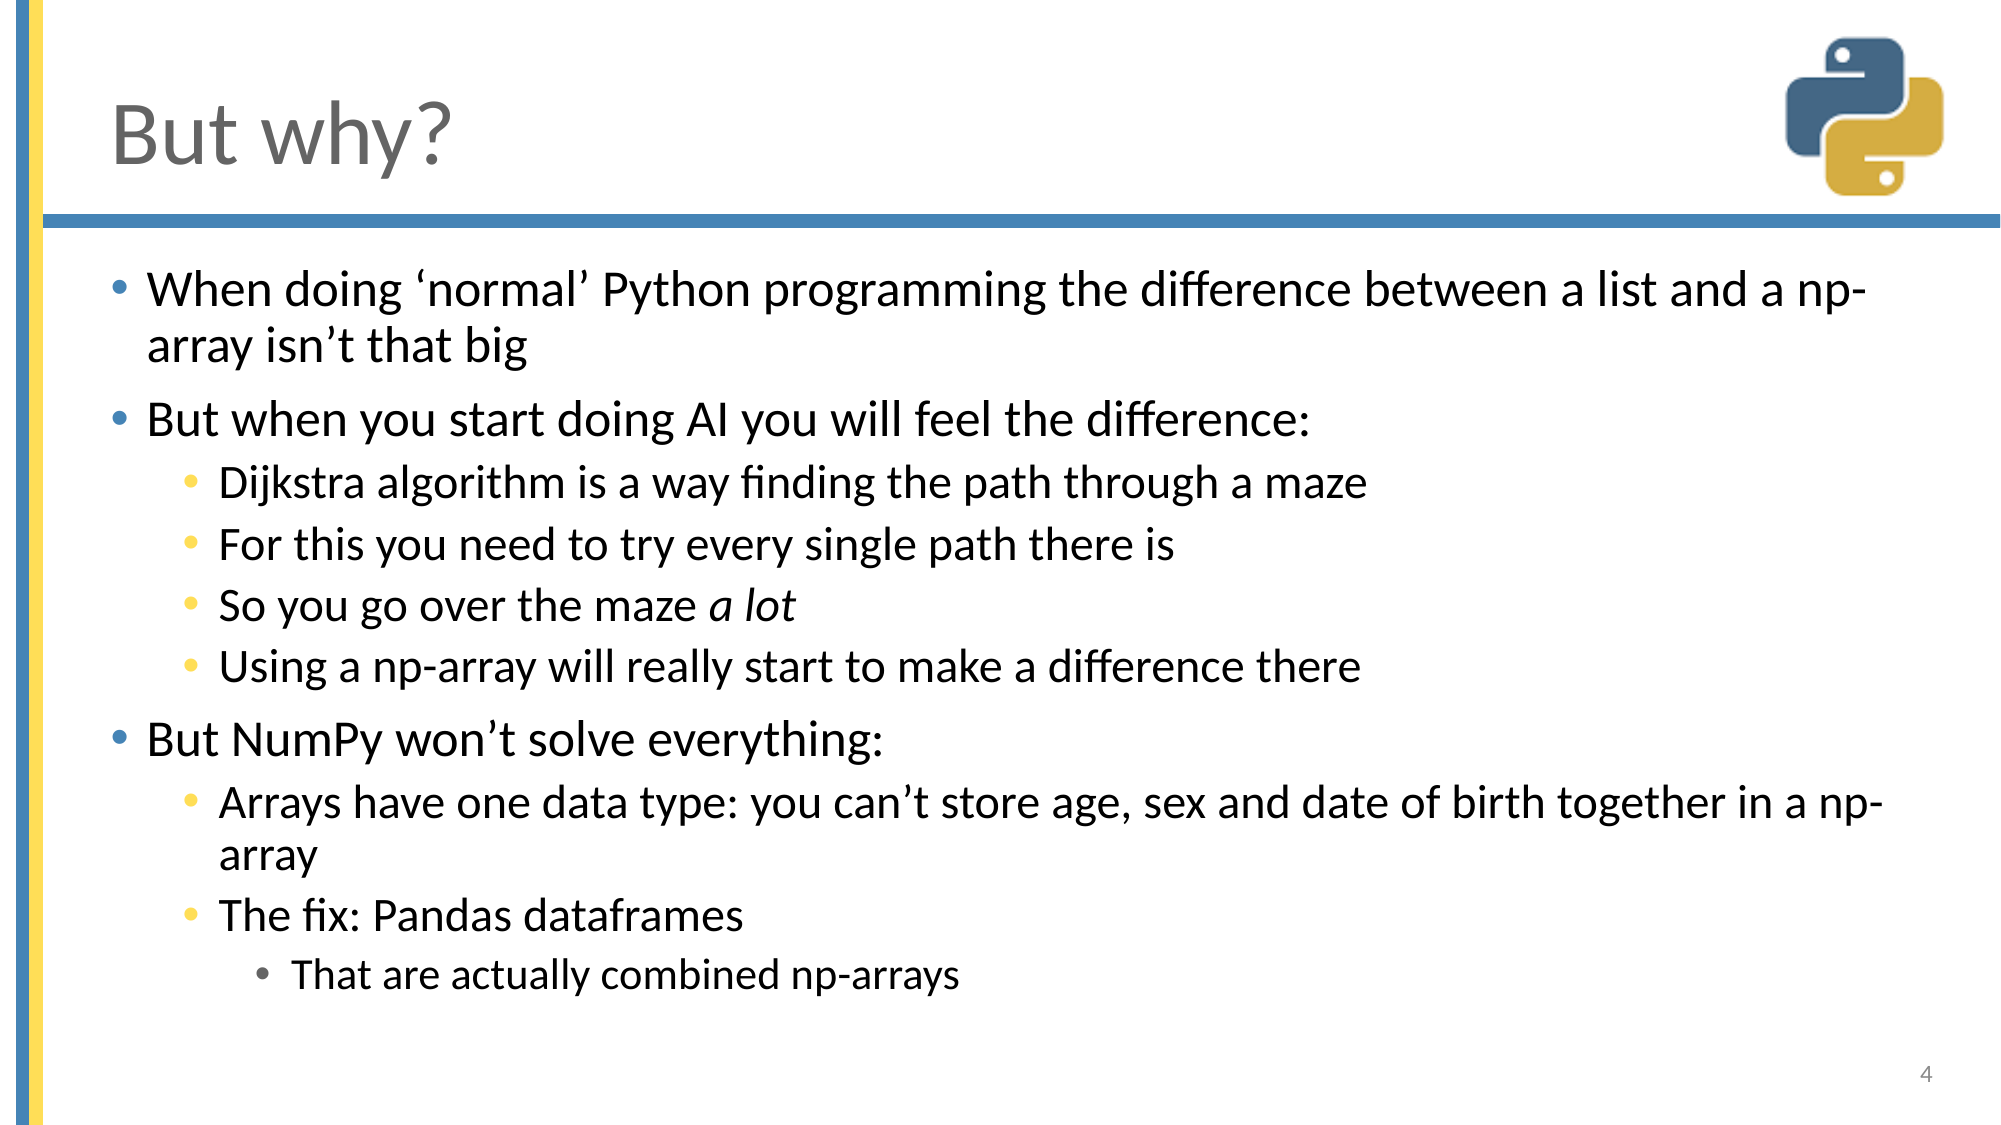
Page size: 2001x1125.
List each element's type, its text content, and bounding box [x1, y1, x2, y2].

slide_number 4 [1497, 1042, 1948, 1103]
picture [1747, 18, 1987, 205]
list When doing ‘normal’ Python programming the difference between a list and a np-array isn’t that big But when you start doing AI you will feel the difference: Dijkstra algorithm is a way finding the path through a maze For this you need to try every single path there is So you go over the maze a lot Using a np-array will really start to make a difference there But NumPy won’t solve everything: Arrays have one data type: you can’t store age, sex and date of birth together in a np-array The fix: Pandas dataframes That are actually combined np-arrays [95, 254, 1948, 1014]
title But why? [95, 59, 1863, 211]
